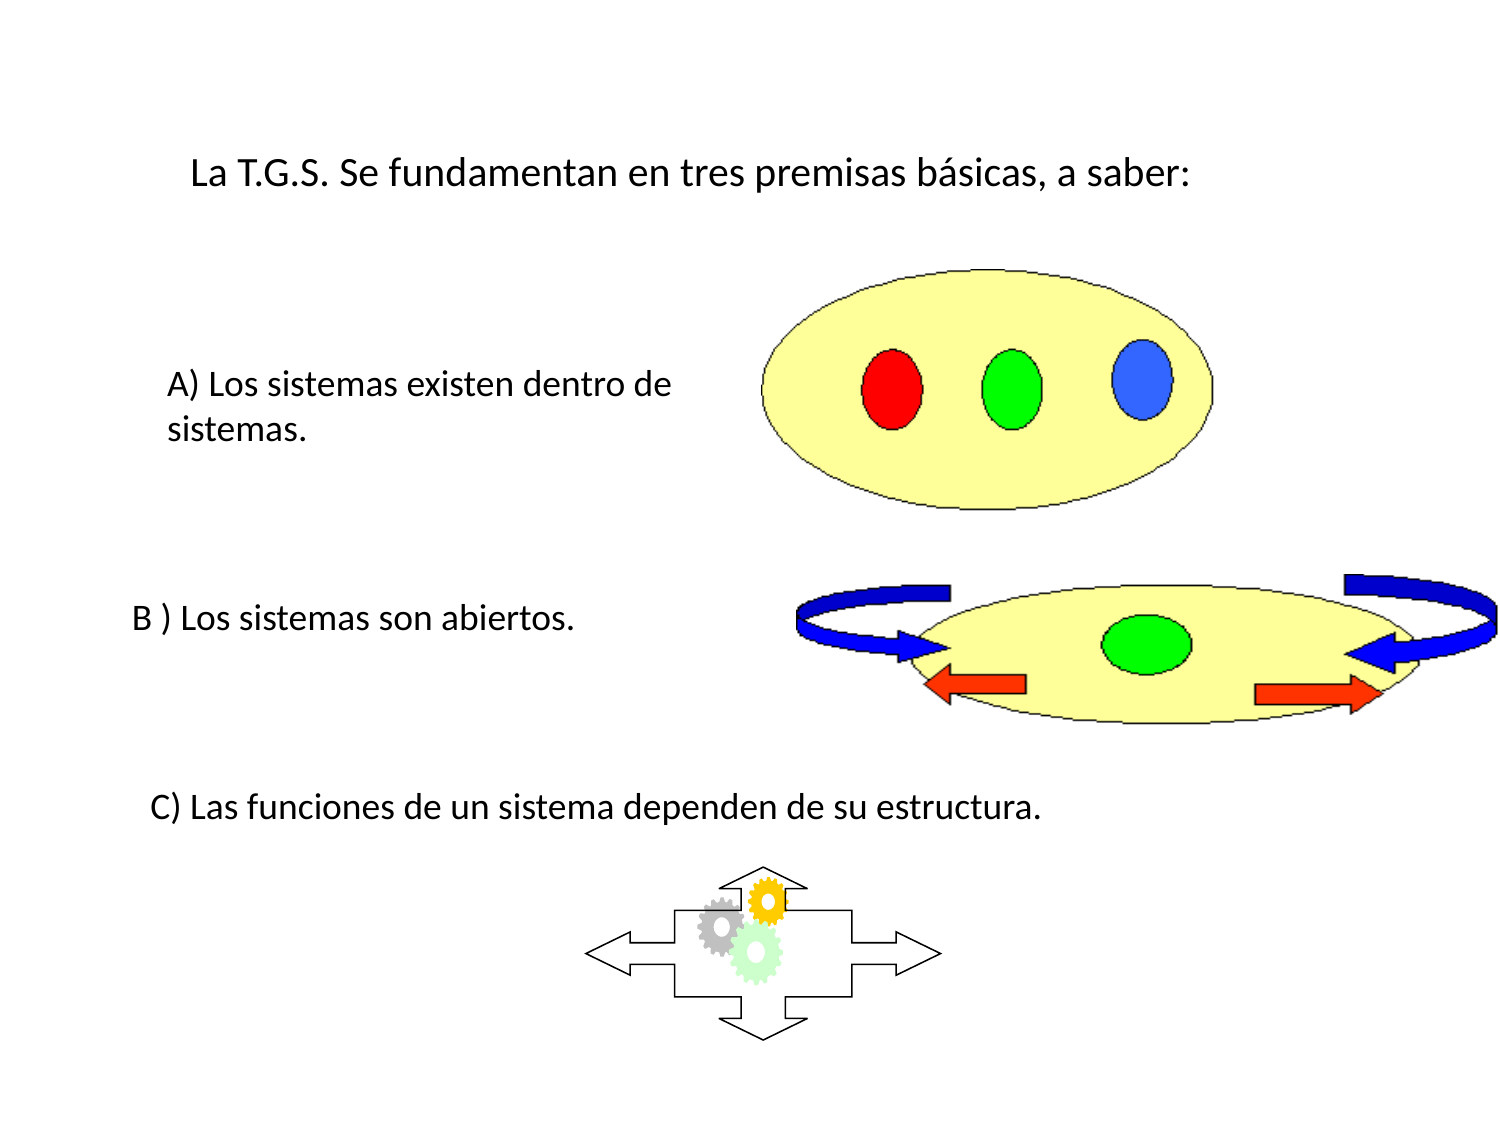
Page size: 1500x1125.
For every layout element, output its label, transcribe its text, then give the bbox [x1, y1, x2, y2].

text_box A) Los sistemas existen dentro de sistemas. [152, 351, 720, 457]
text_box La T.G.S. Se fundamentan en tres premisas básicas, a saber: [175, 137, 1465, 202]
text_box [585, 866, 941, 1041]
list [761, 269, 1216, 512]
text_box C) Las funciones de un sistema dependen de su estructura. [135, 774, 1317, 835]
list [796, 573, 1500, 726]
text_box B ) Los sistemas son abiertos. [117, 585, 744, 646]
